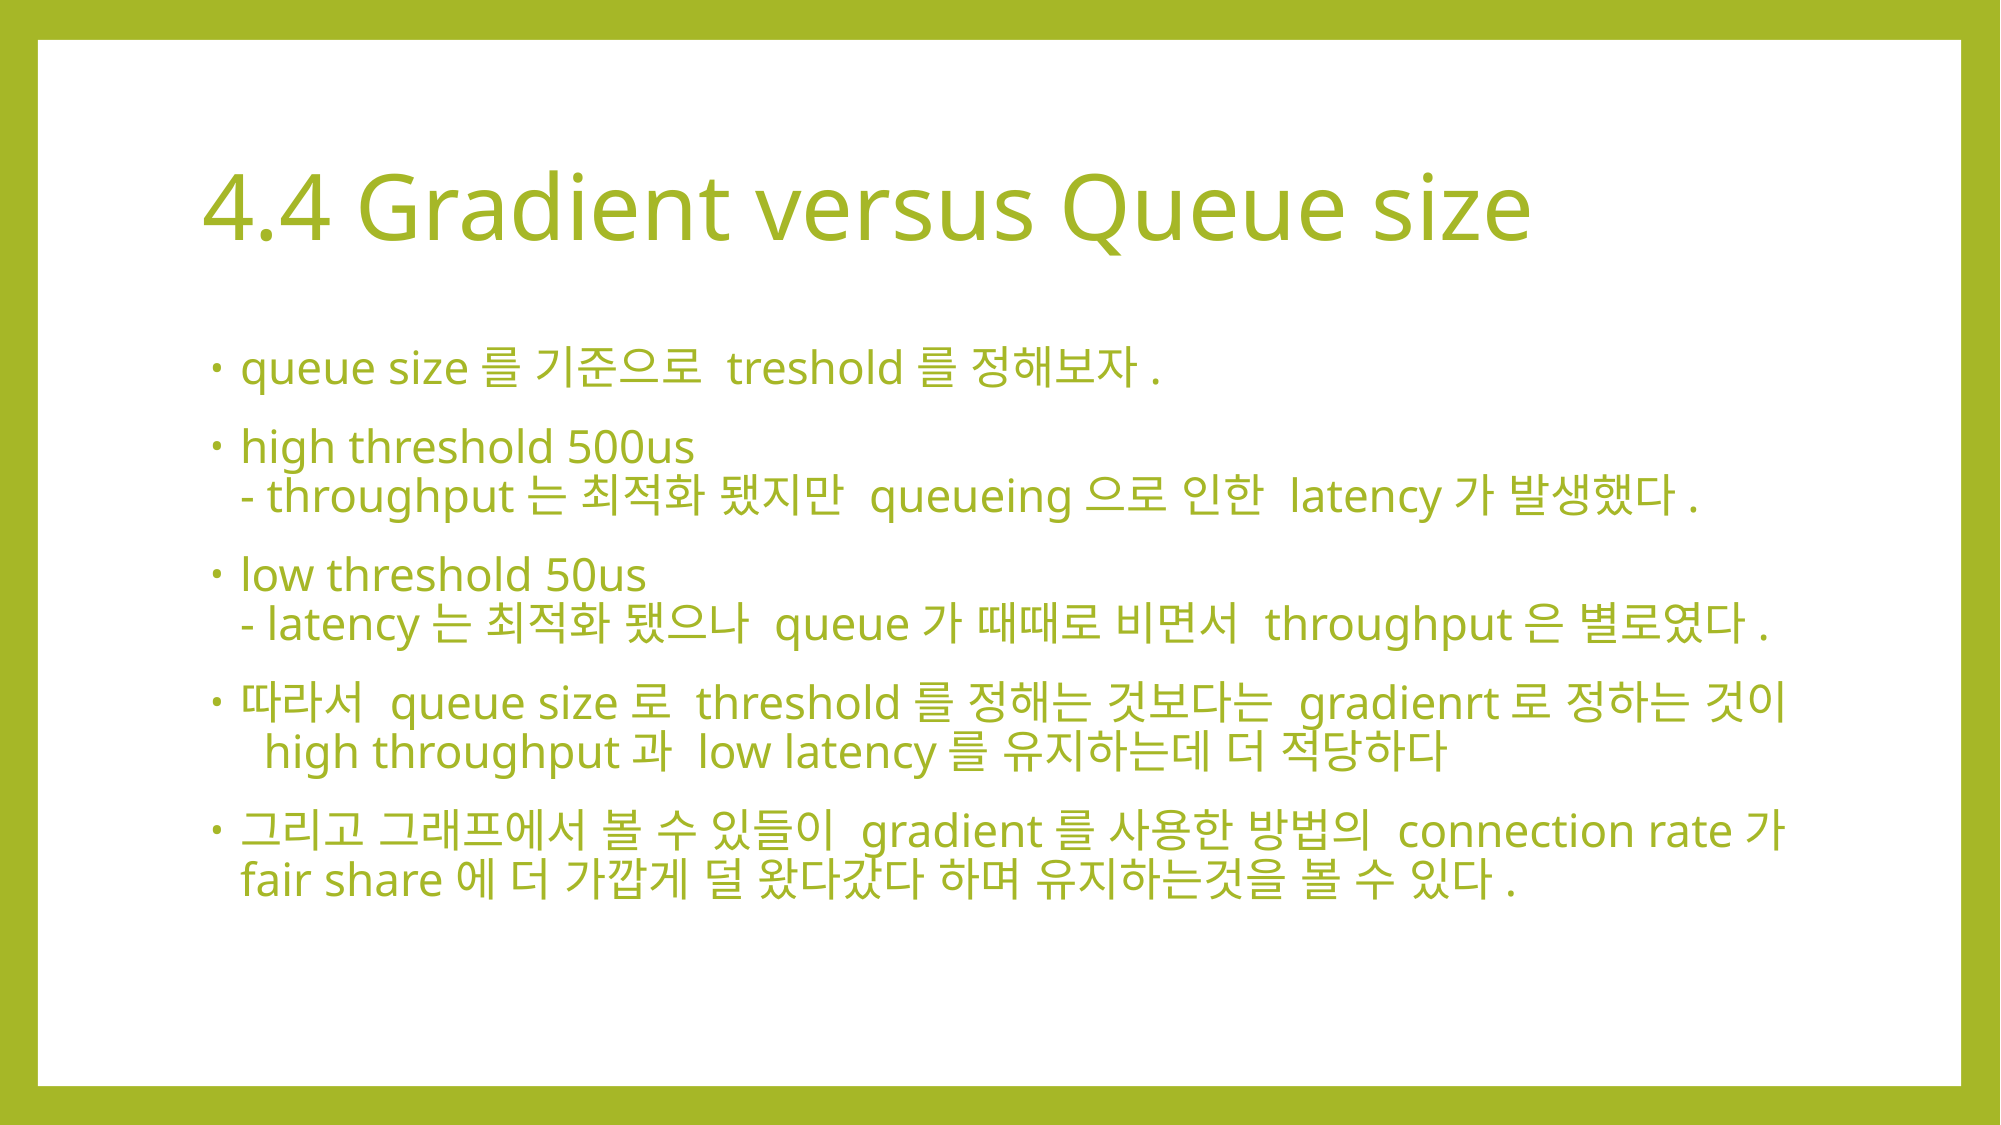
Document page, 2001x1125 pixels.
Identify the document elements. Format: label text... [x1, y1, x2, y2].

list queue size를 기준으로 treshold를 정해보자. high threshold 500us - throughput는 최적화 됐지만 queueing으로 인한 latency가 발생했다. low threshold 50us - latency는 최적화 됐으나 queue가 때때로 비면서 throughput은 별로였다. 따라서 queue size로 threshold를 정해는 것보다는 gradienrt로 정하는 것이 high throughput과 low latency를 유지하는데 더 적당하다 그리고 그래프에서 볼 수 있들이 gradient를 사용한 방법의 connection rate가 fair share에 더 가깝게 덜 왔다갔다 하며 유지하는것을 볼 수 있다. [187, 337, 1808, 1000]
title 4.4 Gradient versus Queue size [187, 99, 1808, 323]
